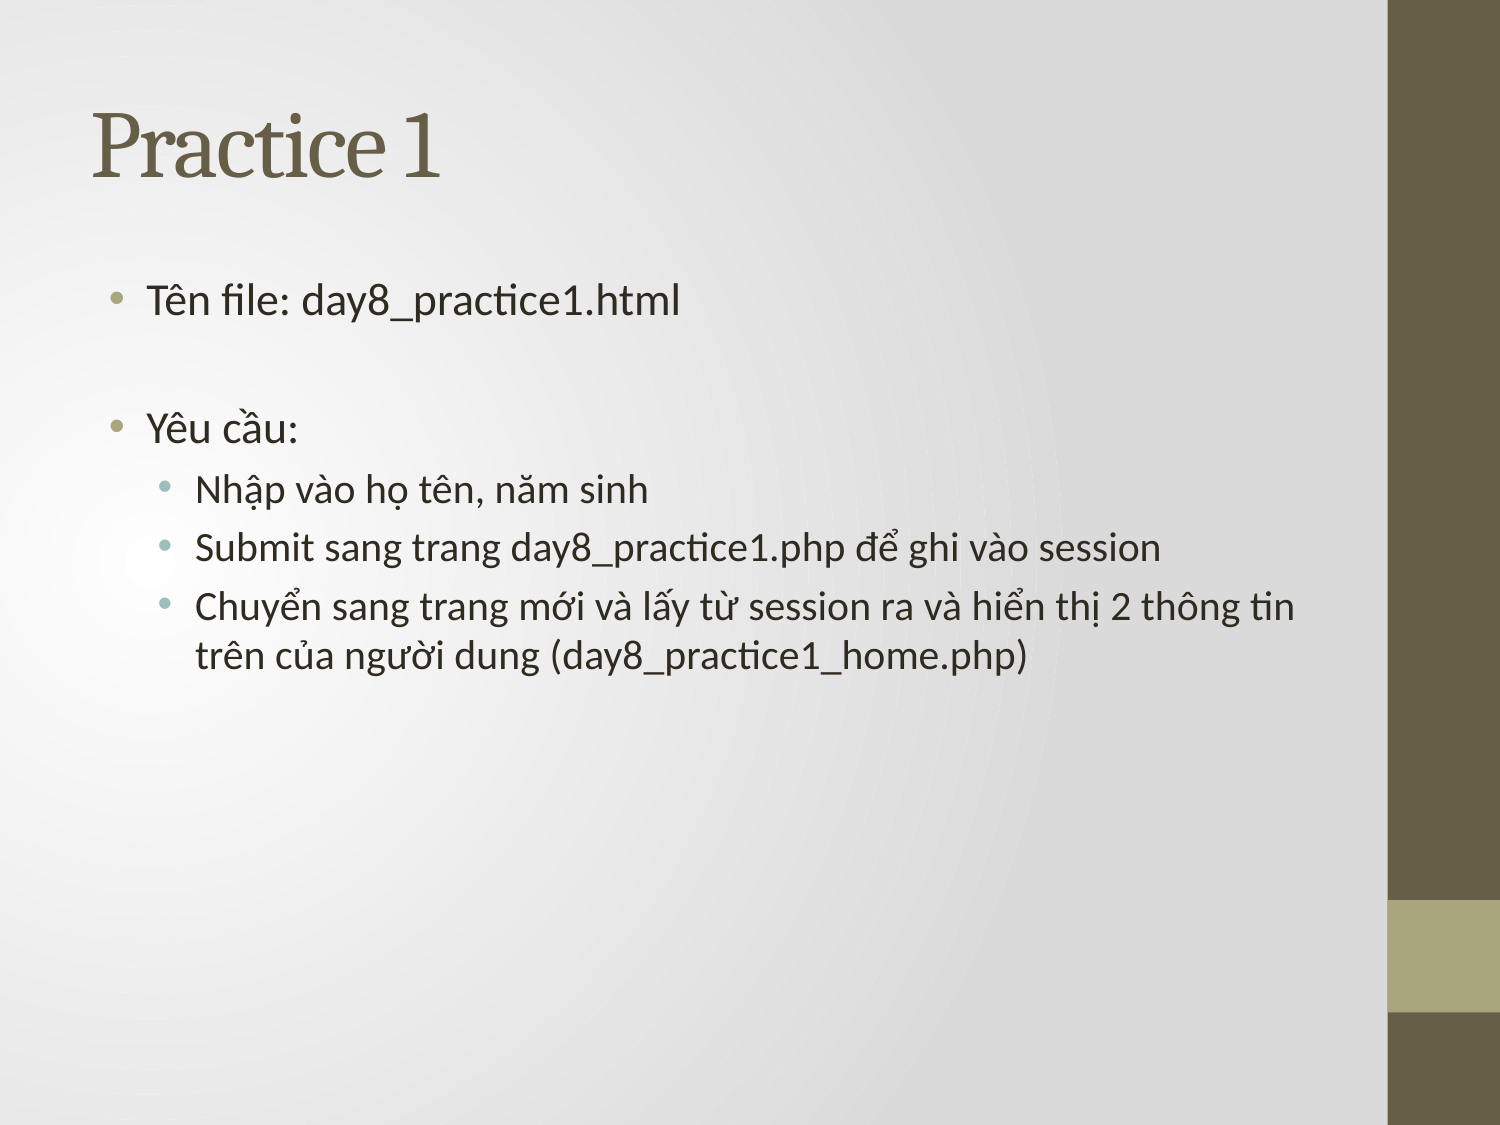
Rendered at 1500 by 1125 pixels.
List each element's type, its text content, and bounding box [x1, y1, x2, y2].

list Tên file: day8_practice1.html Yêu cầu: Nhập vào họ tên, năm sinh Submit sang trang day8_practice1.php để ghi vào session Chuyển sang trang mới và lấy từ session ra và hiển thị 2 thông tin trên của người dung (day8_practice1_home.php) [75, 262, 1325, 1100]
title Practice 1 [75, 45, 1325, 233]
